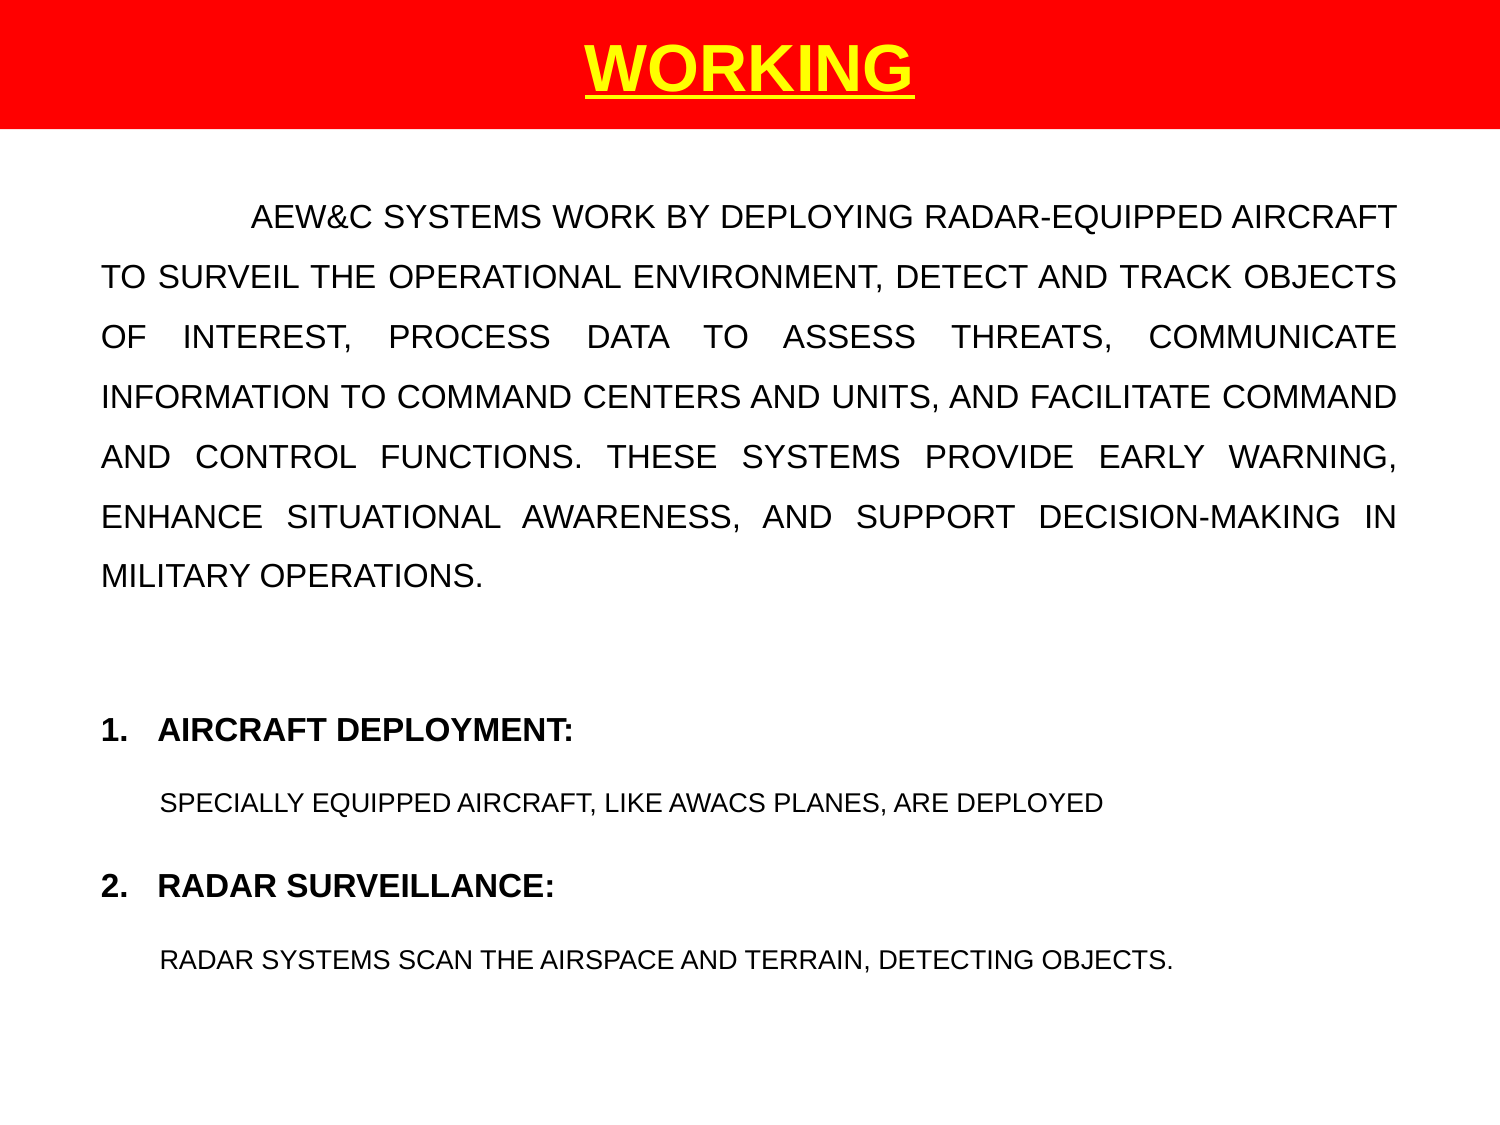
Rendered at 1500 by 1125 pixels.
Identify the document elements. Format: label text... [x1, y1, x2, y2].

list AEW&C SYSTEMS WORK BY DEPLOYING RADAR-EQUIPPED AIRCRAFT TO SURVEIL THE OPERATIONAL ENVIRONMENT, DETECT AND TRACK OBJECTS OF INTEREST, PROCESS DATA TO ASSESS THREATS, COMMUNICATE INFORMATION TO COMMAND CENTERS AND UNITS, AND FACILITATE COMMAND AND CONTROL FUNCTIONS. THESE SYSTEMS PROVIDE EARLY WARNING, ENHANCE SITUATIONAL AWARENESS, AND SUPPORT DECISION-MAKING IN MILITARY OPERATIONS. AIRCRAFT DEPLOYMENT: SPECIALLY EQUIPPED AIRCRAFT, LIKE AWACS PLANES, ARE DEPLOYED RADAR SURVEILLANCE: RADAR SYSTEMS SCAN THE AIRSPACE AND TERRAIN, DETECTING OBJECTS. [87, 168, 1413, 1013]
title WORKING [0, 0, 1500, 130]
